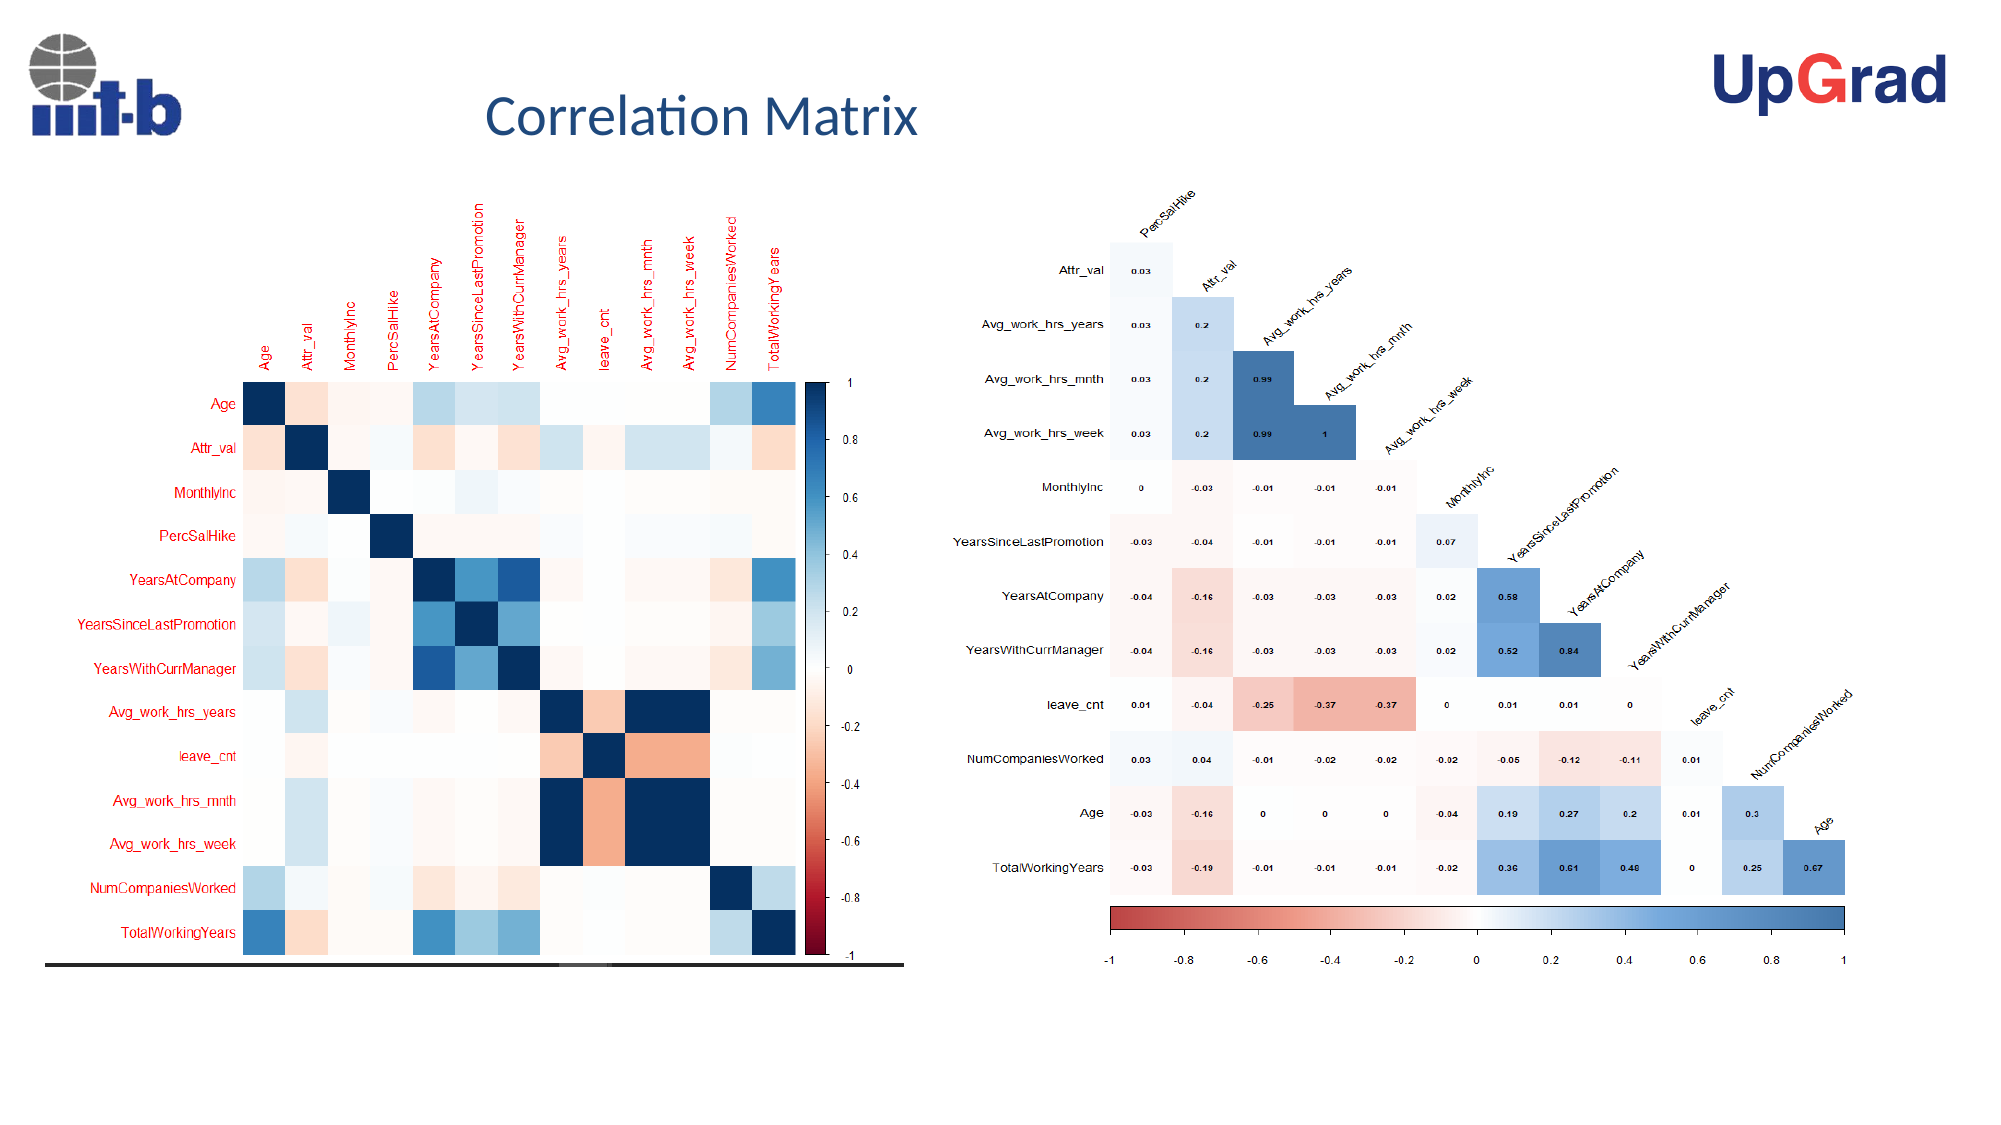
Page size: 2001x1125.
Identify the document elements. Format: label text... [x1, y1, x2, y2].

picture [1714, 53, 1952, 116]
picture [948, 179, 1888, 981]
picture [0, 29, 904, 967]
title Correlation Matrix [185, 45, 1233, 180]
